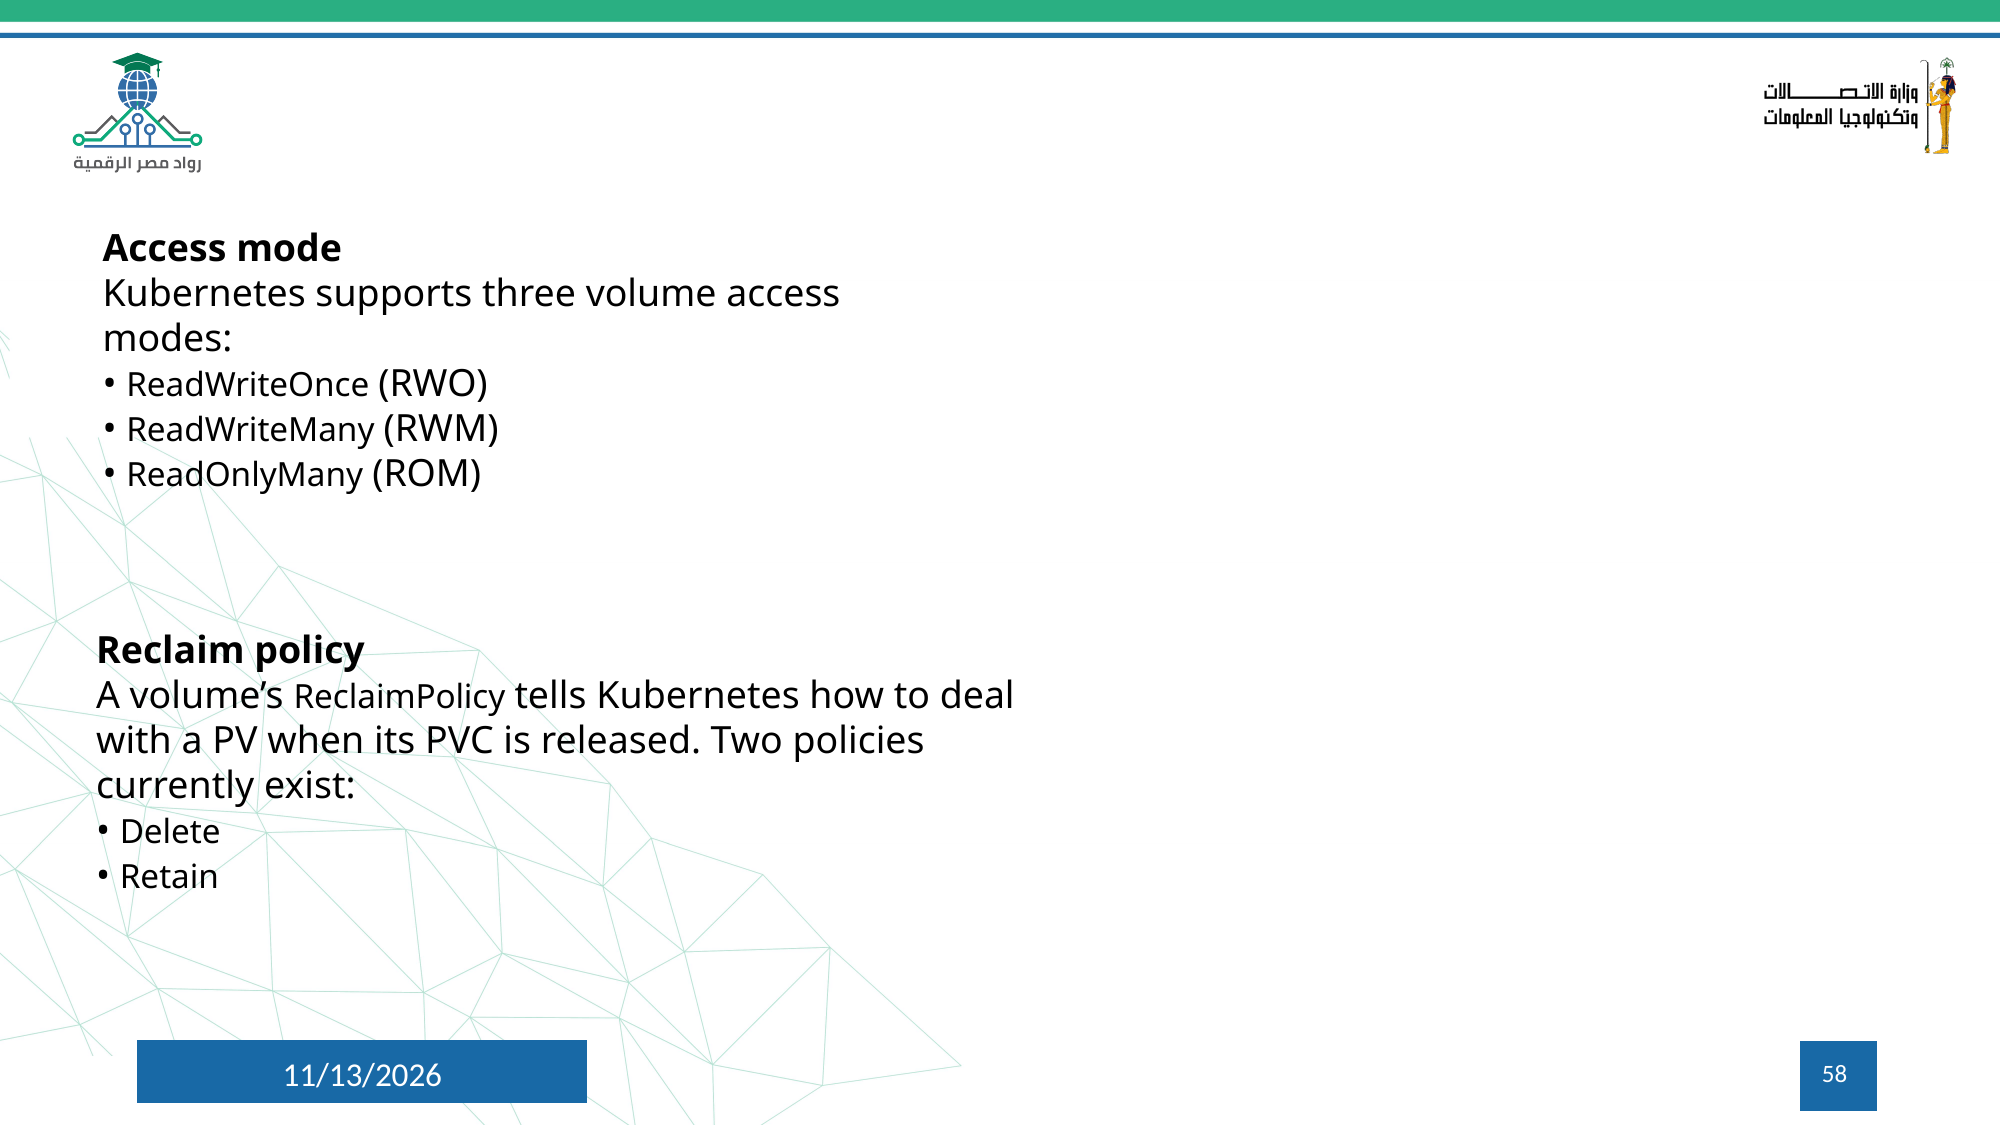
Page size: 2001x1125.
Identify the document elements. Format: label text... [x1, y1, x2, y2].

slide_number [137, 1042, 588, 1103]
text_box Reclaim policy A volume’s ReclaimPolicy tells Kubernetes how to deal with a PV when its PVC is released. Two policies currently exist: • Delete • Retain [81, 618, 1081, 949]
slide_number 58 [1412, 1042, 1863, 1103]
footer [636, 1042, 1338, 1103]
text_box Access mode Kubernetes supports three volume access modes: • ReadWriteOnce (RWO) • ReadWriteMany (RWM) • ReadOnlyMany (ROM) [87, 216, 883, 547]
picture [0, 0, 2000, 1125]
